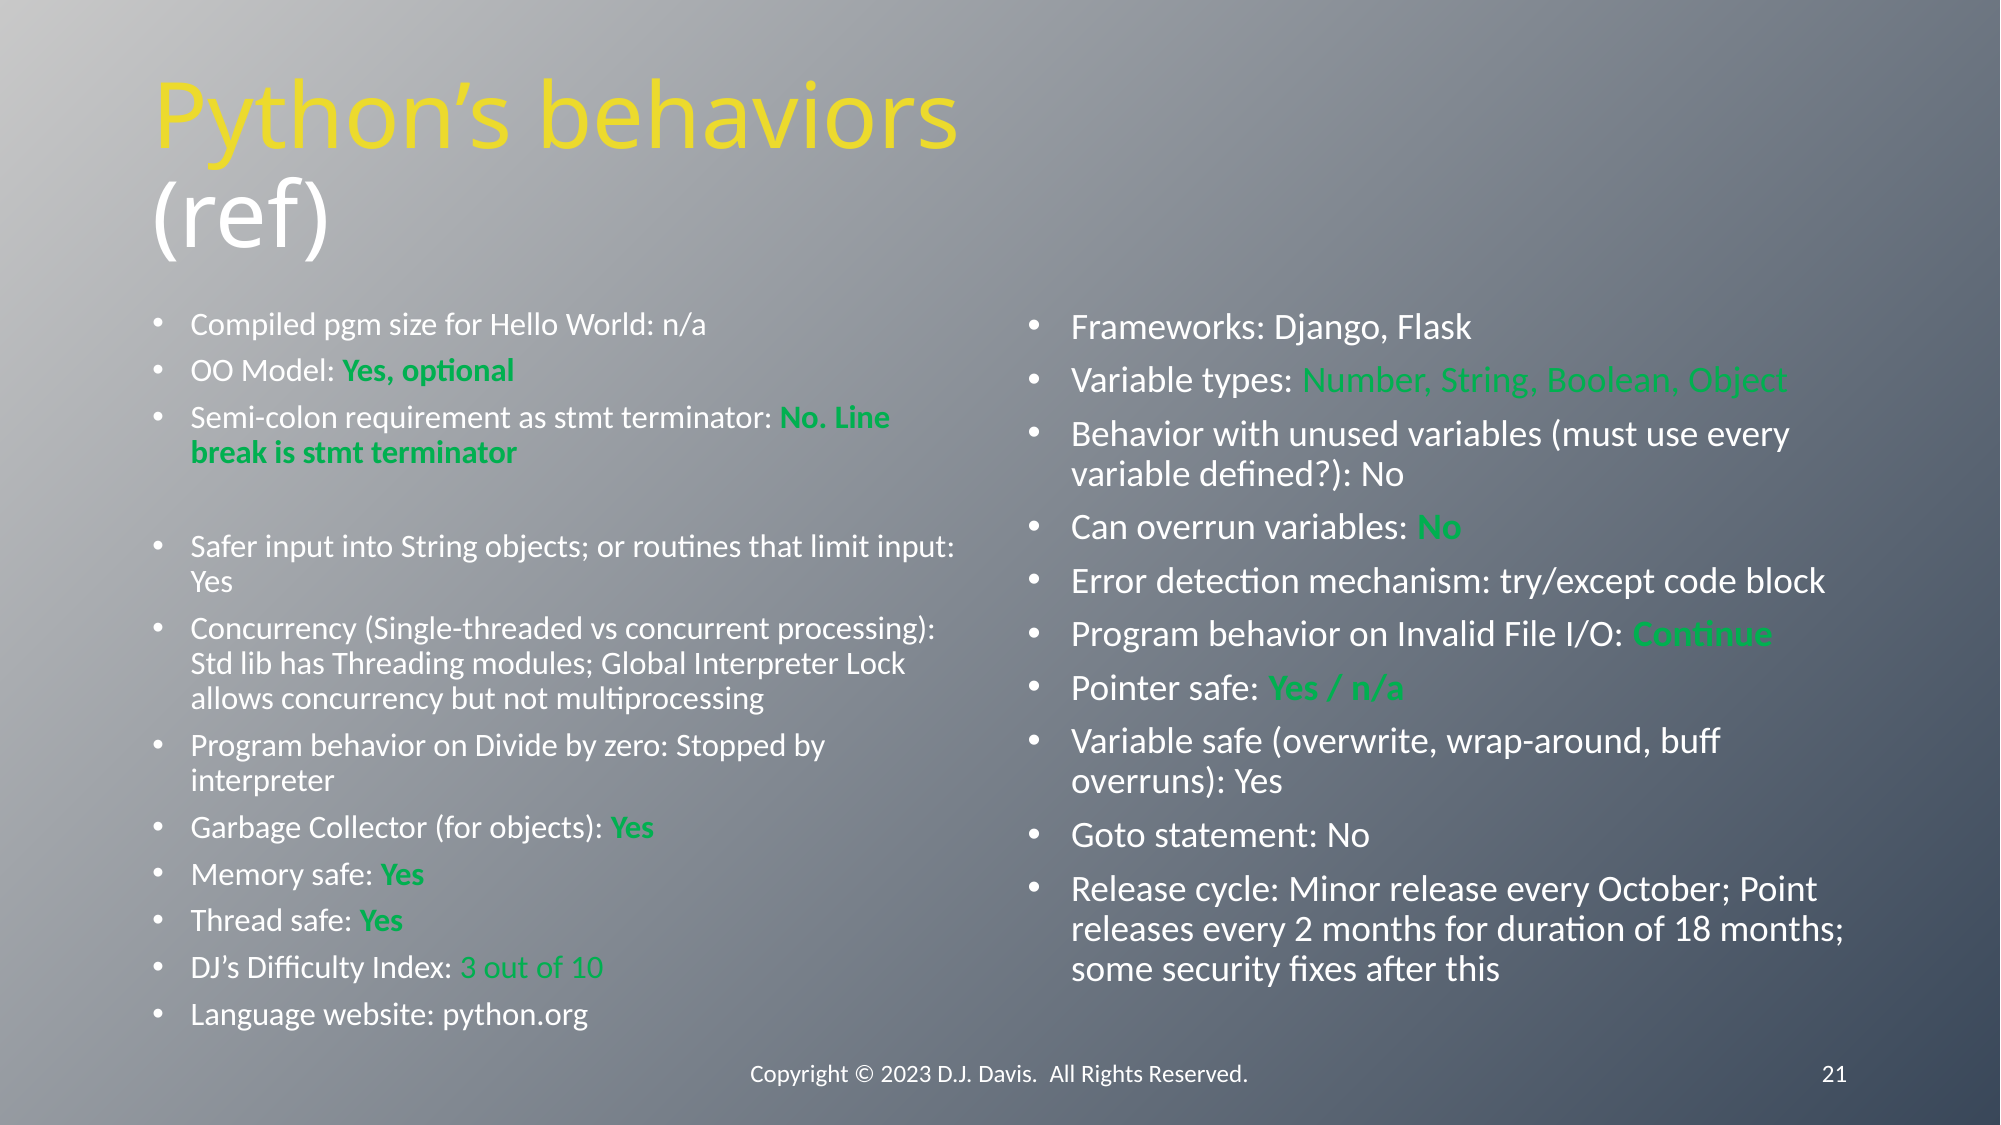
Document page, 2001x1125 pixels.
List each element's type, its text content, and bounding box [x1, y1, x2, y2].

list Frameworks: Django, Flask Variable types: Number, String, Boolean, Object Behavior with unused variables (must use every variable defined?): No Can overrun variables: No Error detection mechanism: try/except code block Program behavior on Invalid File I/O: Continue Pointer safe: Yes / n/a Variable safe (overwrite, wrap-around, buff overruns): Yes Goto statement: No Release cycle: Minor release every October; Point releases every 2 months for duration of 18 months; some security fixes after this [1012, 299, 1863, 1014]
footer Copyright © 2023 D.J. Davis. All Rights Reserved. [662, 1042, 1338, 1103]
title Python’s behaviors (ref) [137, 59, 1863, 278]
list Compiled pgm size for Hello World: n/a OO Model: Yes, optional Semi-colon requirement as stmt terminator: No. Line break is stmt terminator Safer input into String objects; or routines that limit input: Yes Concurrency (Single-threaded vs concurrent processing): Std lib has Threading modules; Global Interpreter Lock allows concurrency but not multiprocessing Program behavior on Divide by zero: Stopped by interpreter Garbage Collector (for objects): Yes Memory safe: Yes Thread safe: Yes DJ’s Difficulty Index: 3 out of 10 Language website: python.org [137, 299, 988, 1052]
slide_number 21 [1412, 1042, 1863, 1103]
